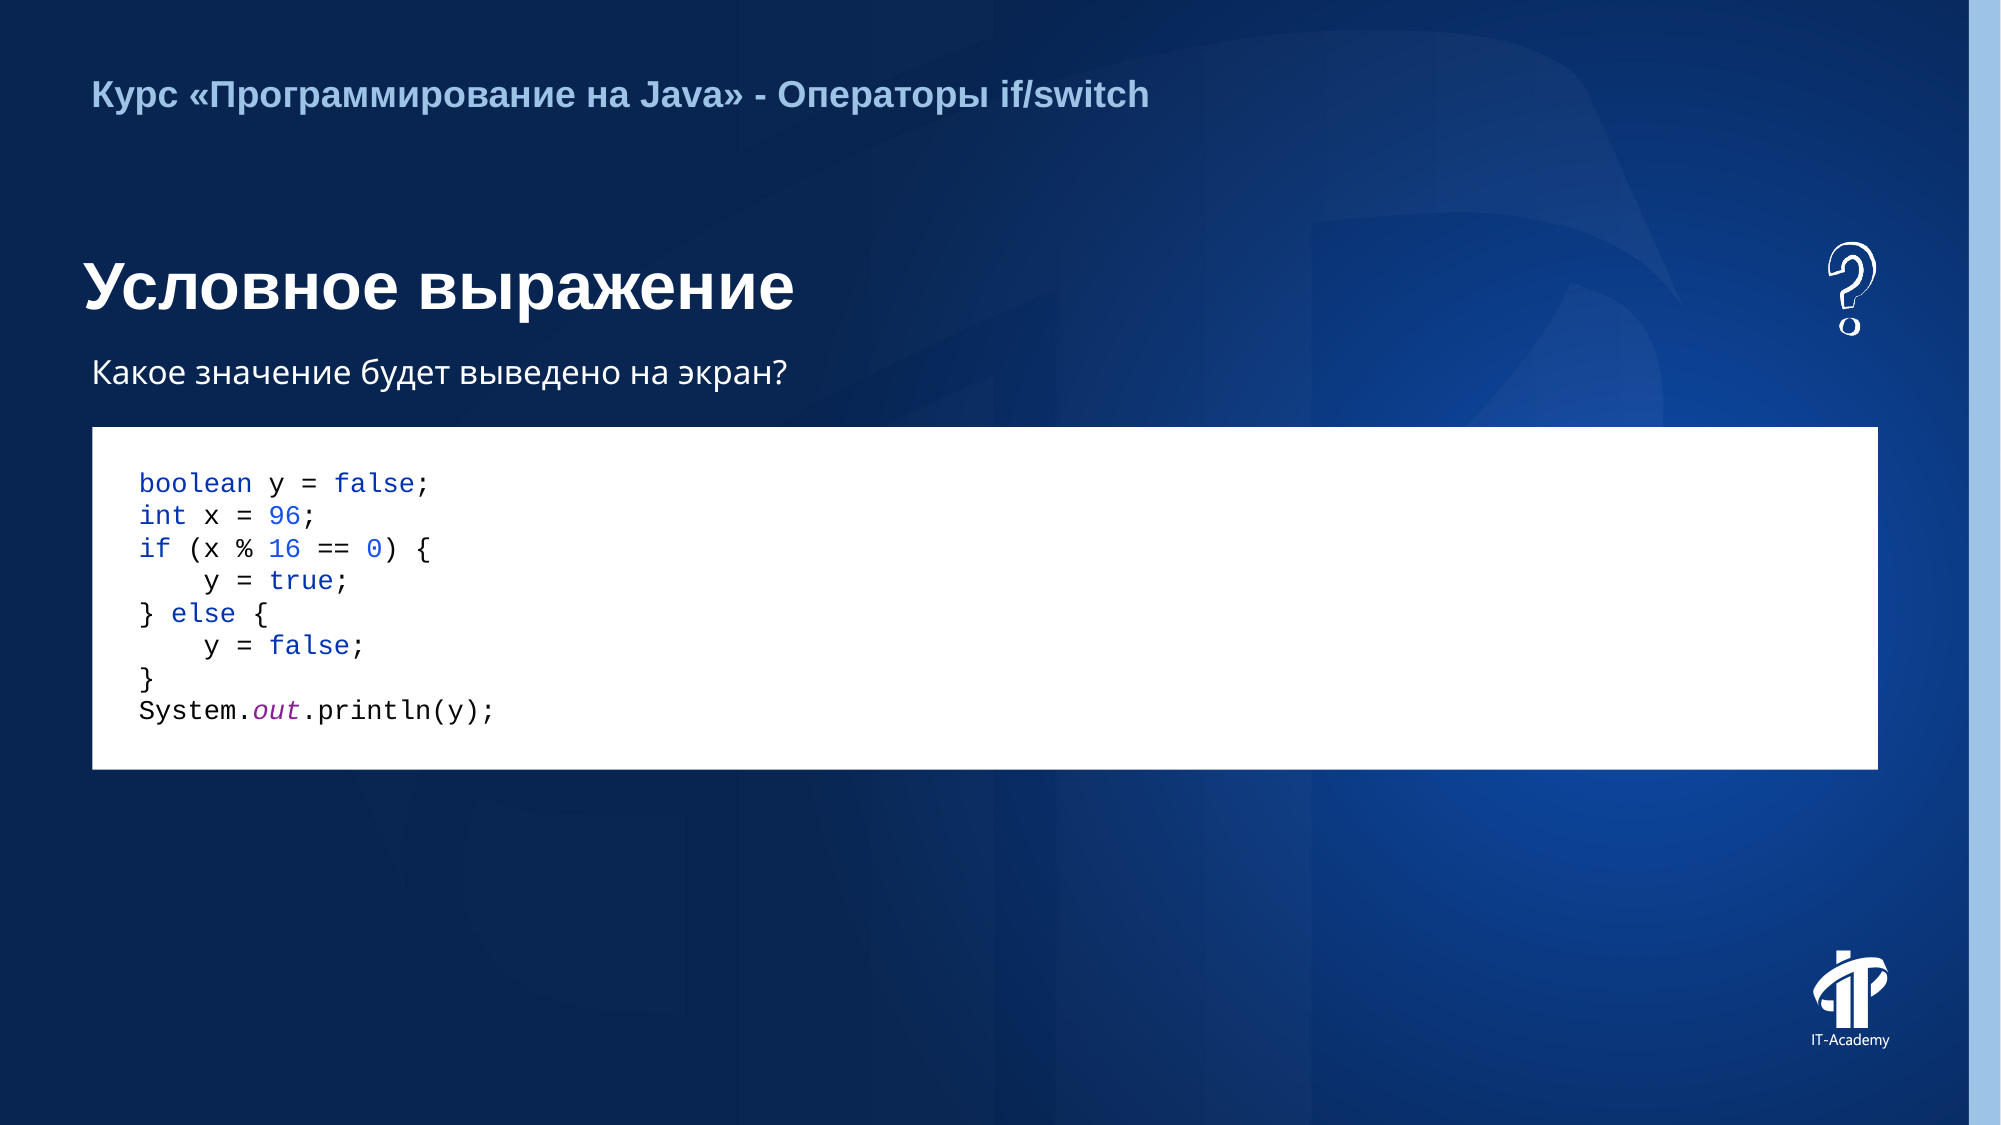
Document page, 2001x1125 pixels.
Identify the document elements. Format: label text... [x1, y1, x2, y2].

text_box boolean y = false; int x = 96; if (x % 16 == 0) { y = true; } else { y = false; } System.out.println(y); [131, 457, 1178, 733]
text_box Какое значение будет выведено на экран? [84, 344, 1887, 400]
text_box [1968, 0, 2000, 1125]
text_box Курс «Программирование на Java» - Операторы if/switch [84, 62, 1420, 123]
title Условное выражение [76, 235, 1736, 342]
picture [0, 0, 1968, 1125]
text_box [92, 427, 1878, 770]
